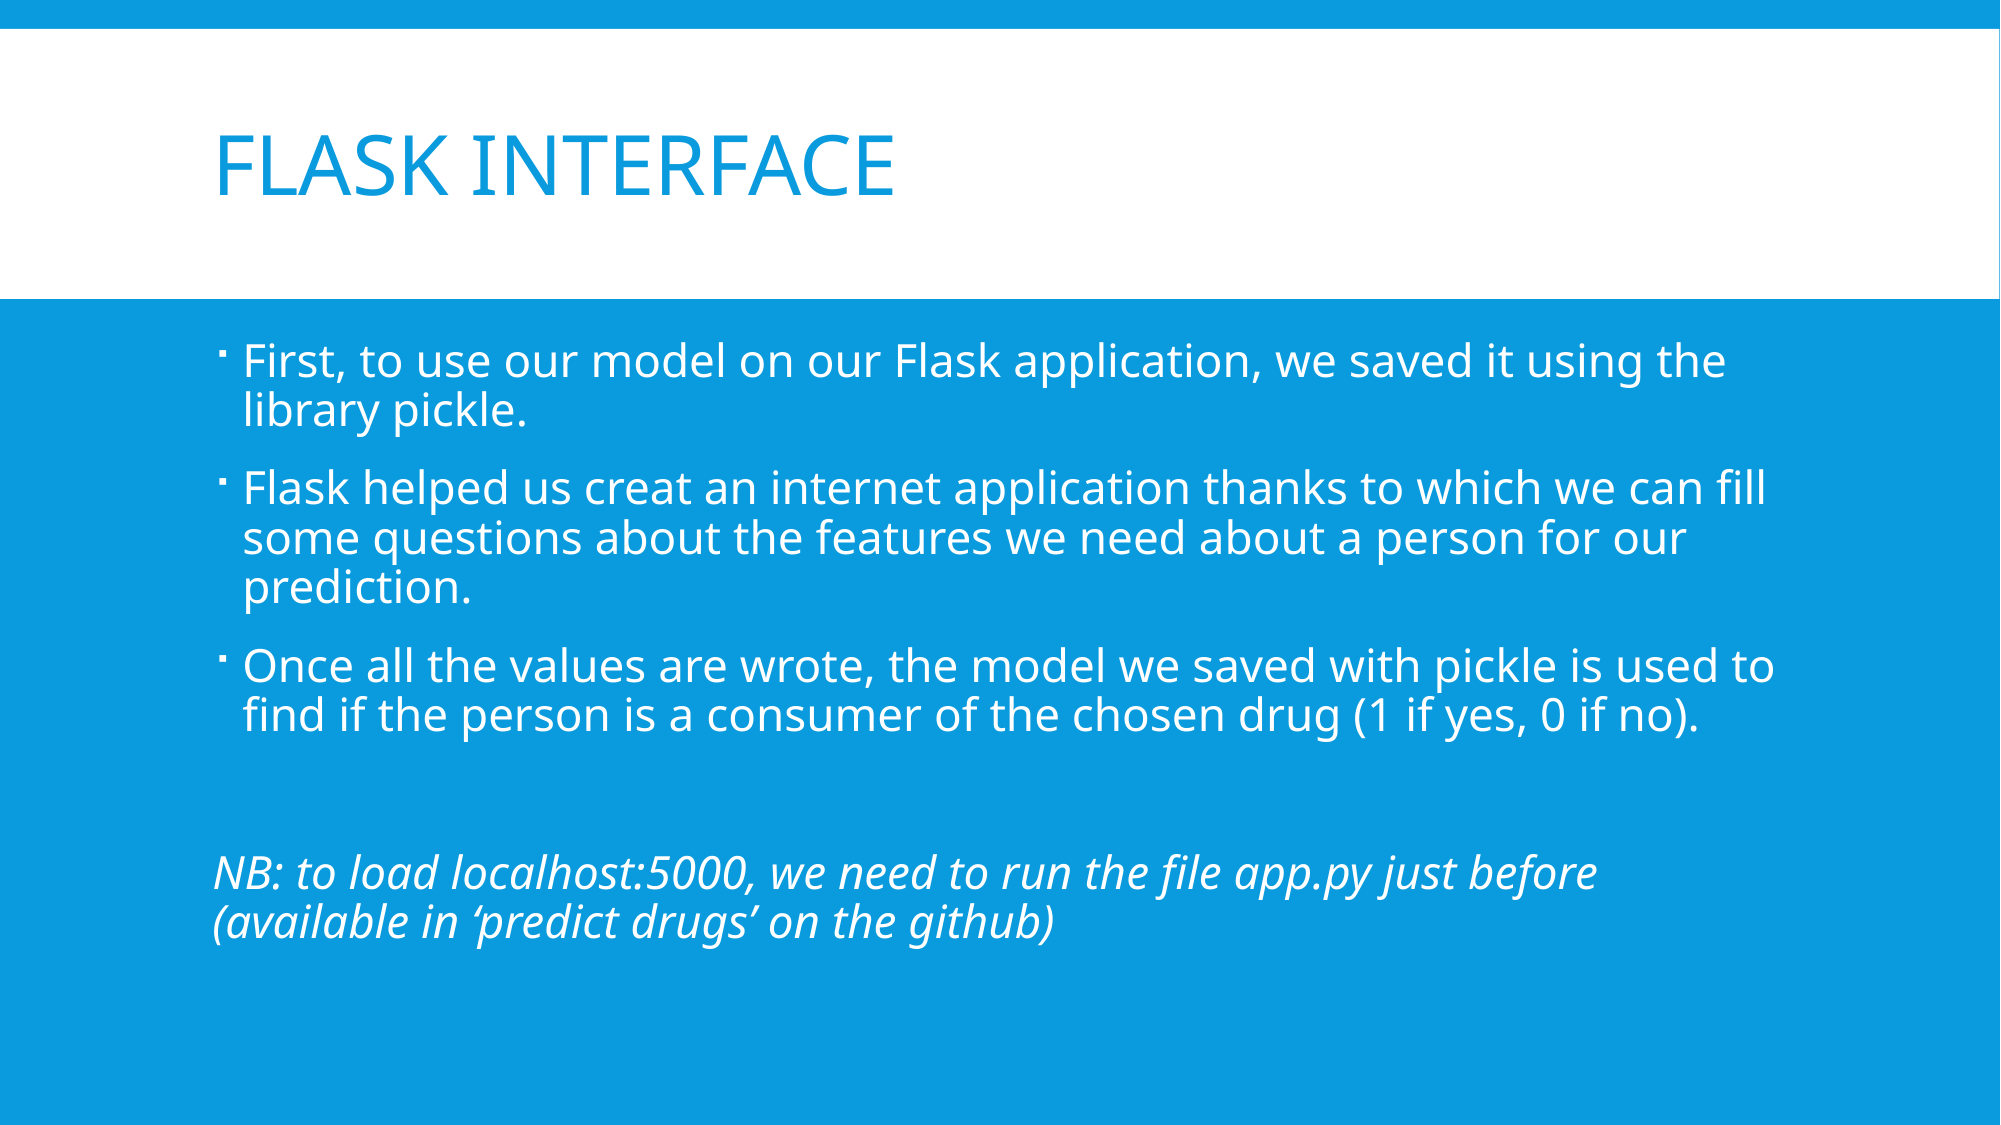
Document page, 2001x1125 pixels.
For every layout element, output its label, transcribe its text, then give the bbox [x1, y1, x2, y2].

list First, to use our model on our Flask application, we saved it using the library pickle. Flask helped us creat an internet application thanks to which we can fill some questions about the features we need about a person for our prediction. Once all the values are wrote, the model we saved with pickle is used to find if the person is a consumer of the chosen drug (1 if yes, 0 if no). NB: to load localhost:5000, we need to run the file app.py just before (available in ‘predict drugs’ on the github) [197, 329, 1803, 1020]
title Flask interface [197, 46, 1803, 295]
